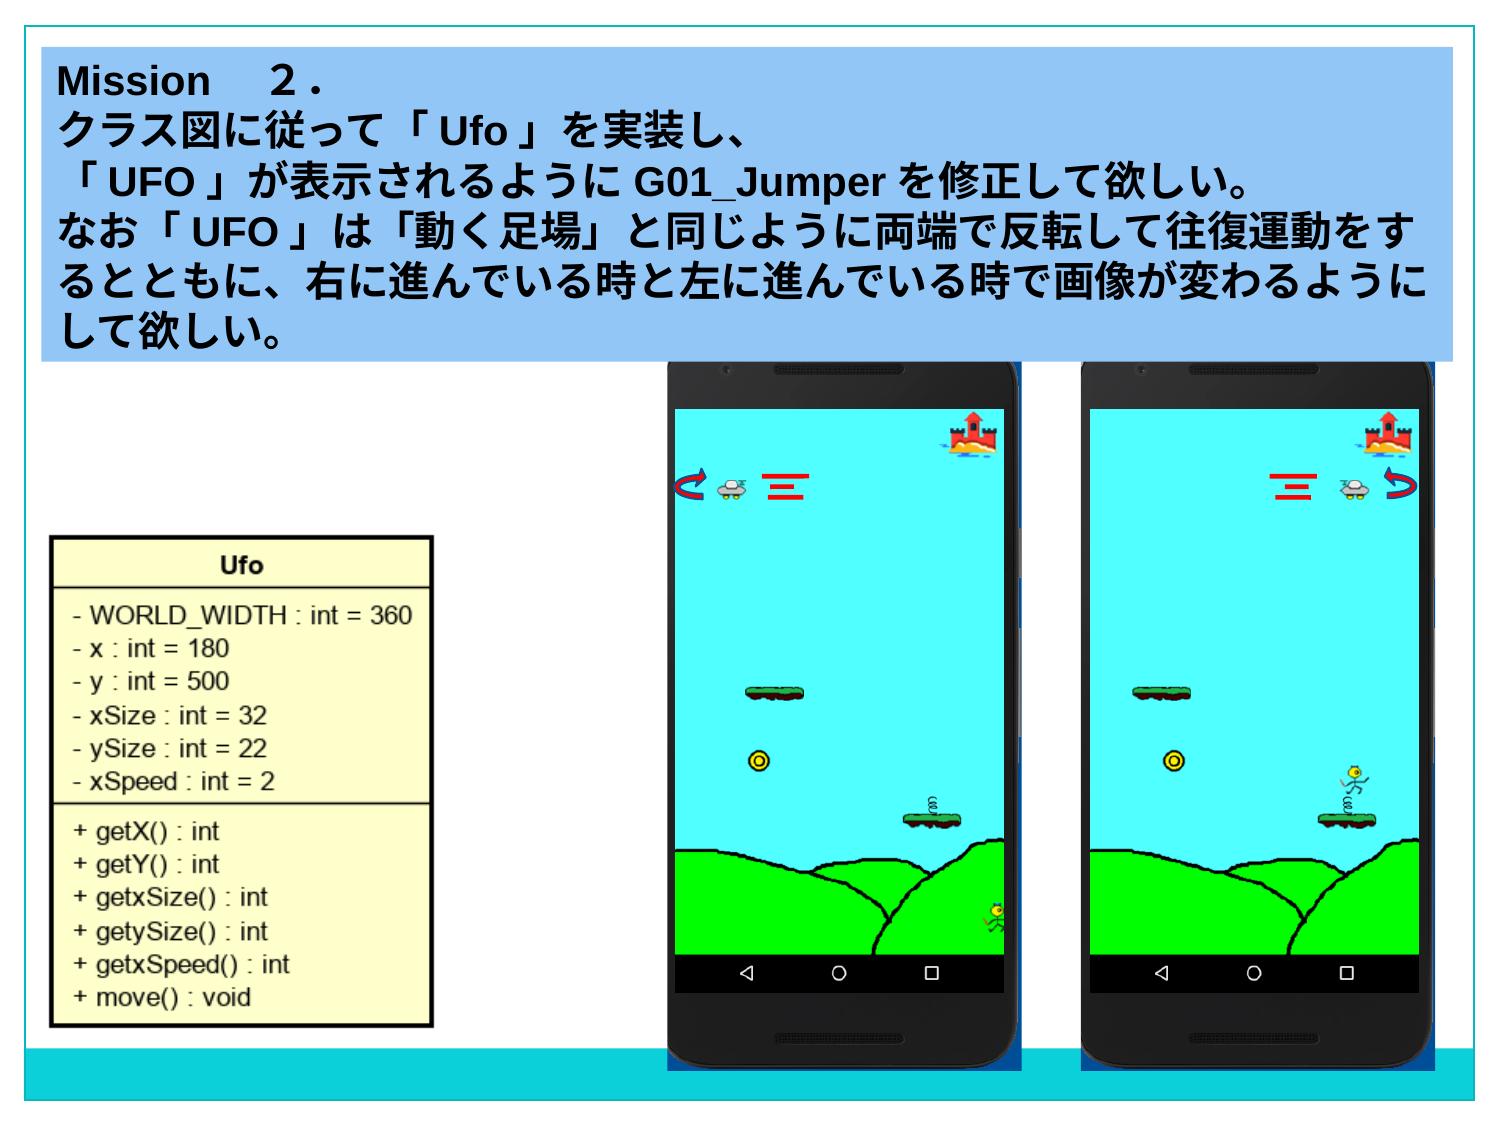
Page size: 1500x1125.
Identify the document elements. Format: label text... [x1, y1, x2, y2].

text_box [761, 475, 810, 498]
text_box Mission ２． クラス図に従って「Ufo」を実装し、 「UFO」が表示されるようにG01_Jumperを修正して欲しい。 なお「UFO」は「動く足場」と同じように両端で反転して往復運動をするとともに、右に進んでいる時と左に進んでいる時で画像が変わるようにして欲しい。 [41, 46, 1453, 362]
picture [29, 514, 454, 1047]
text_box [1269, 475, 1318, 498]
picture [1080, 337, 1436, 1071]
picture [667, 337, 1022, 1071]
